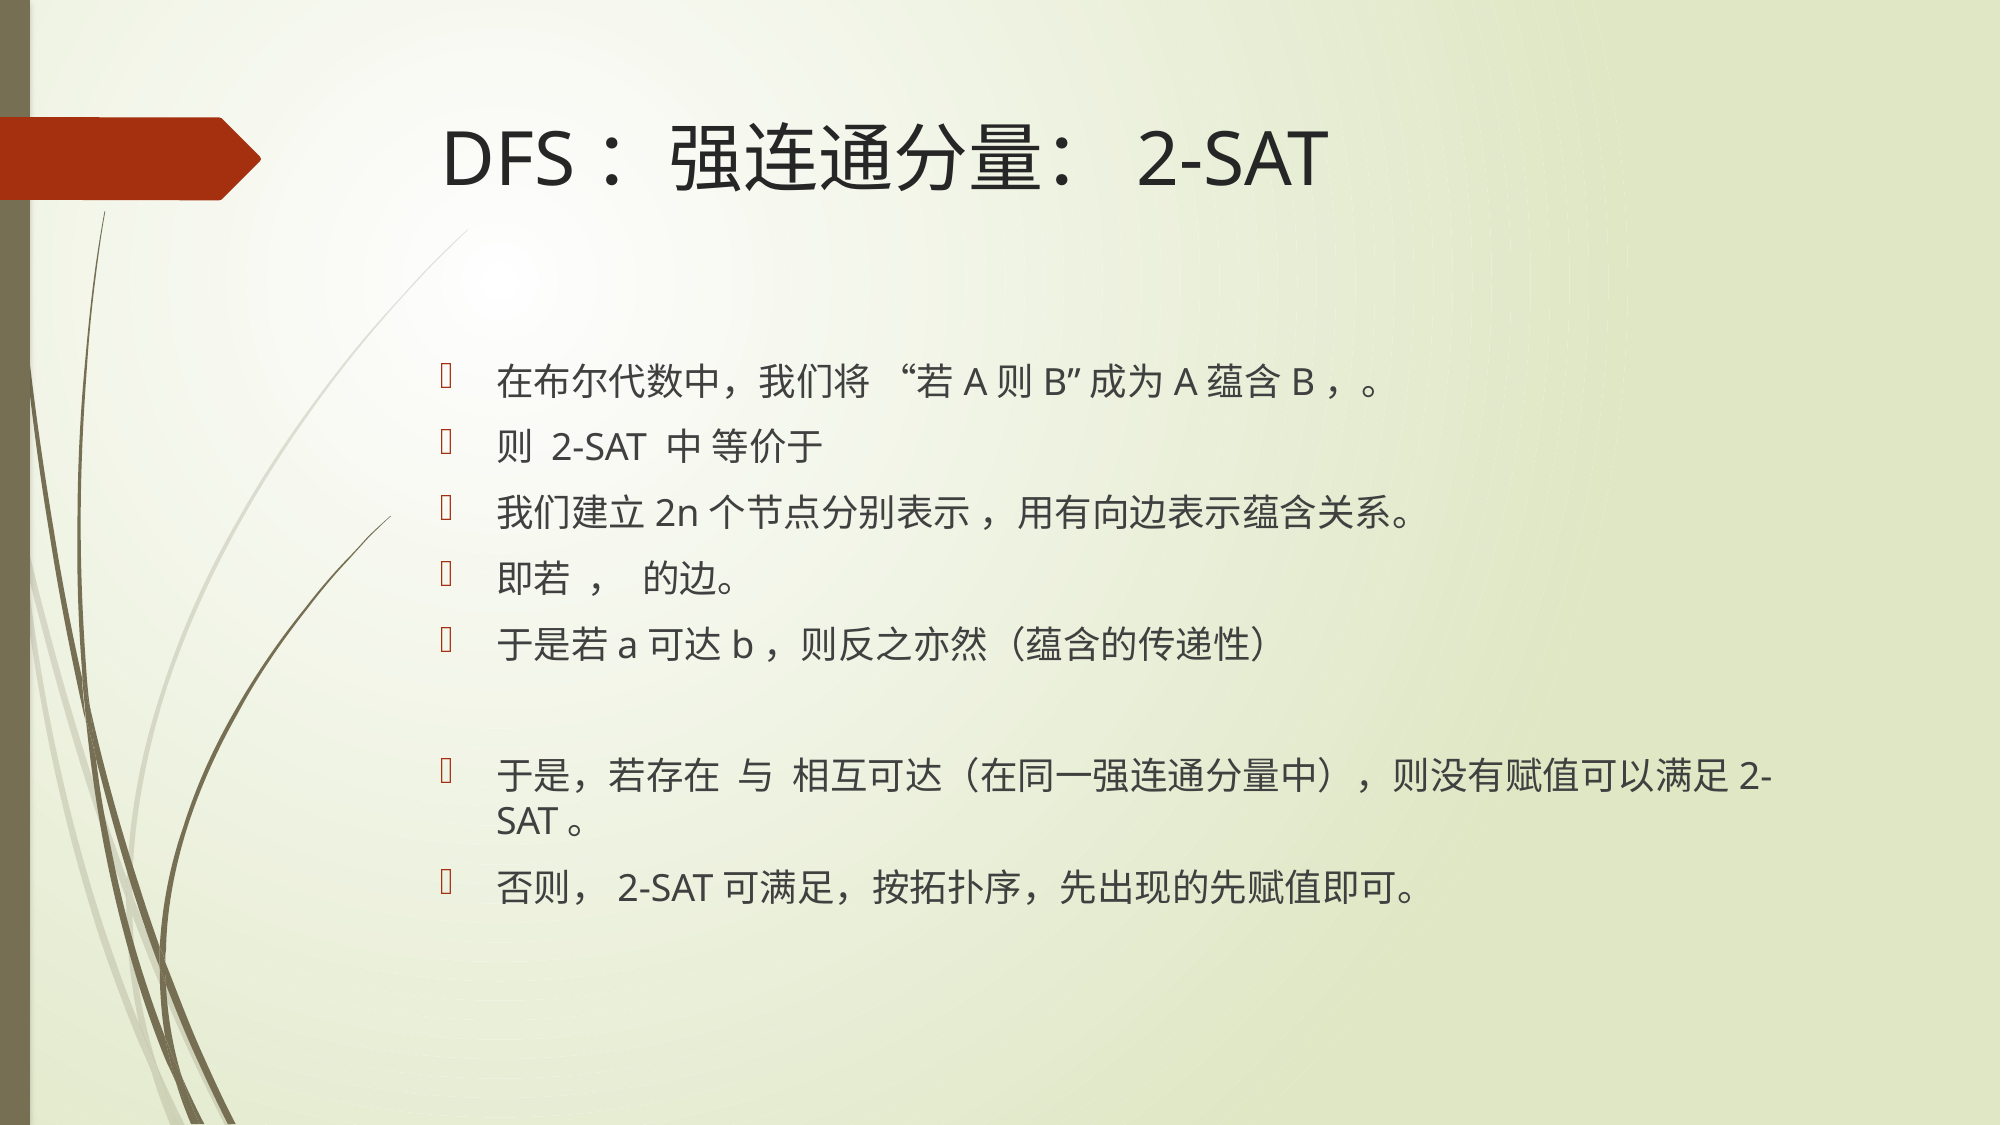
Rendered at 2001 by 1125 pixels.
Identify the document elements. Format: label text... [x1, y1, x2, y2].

title DFS：强连通分量：2-SAT [425, 102, 1888, 313]
